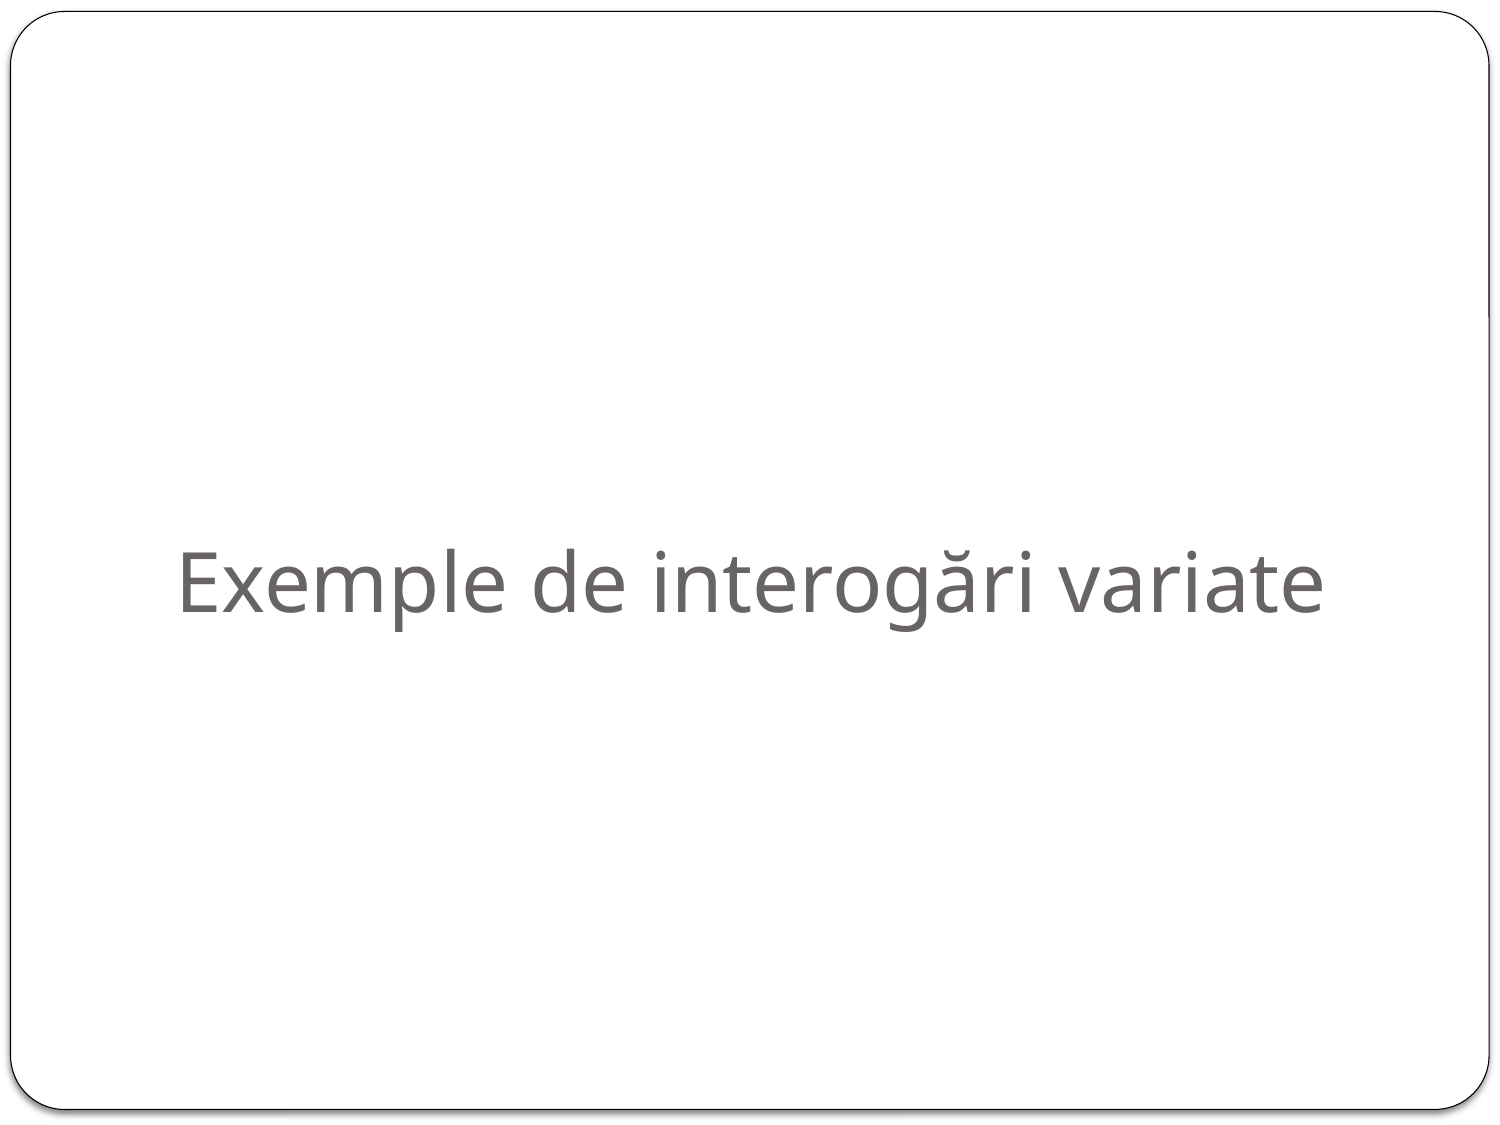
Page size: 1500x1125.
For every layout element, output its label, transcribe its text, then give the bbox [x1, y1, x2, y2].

title Exemple de interogări variate [76, 456, 1427, 644]
